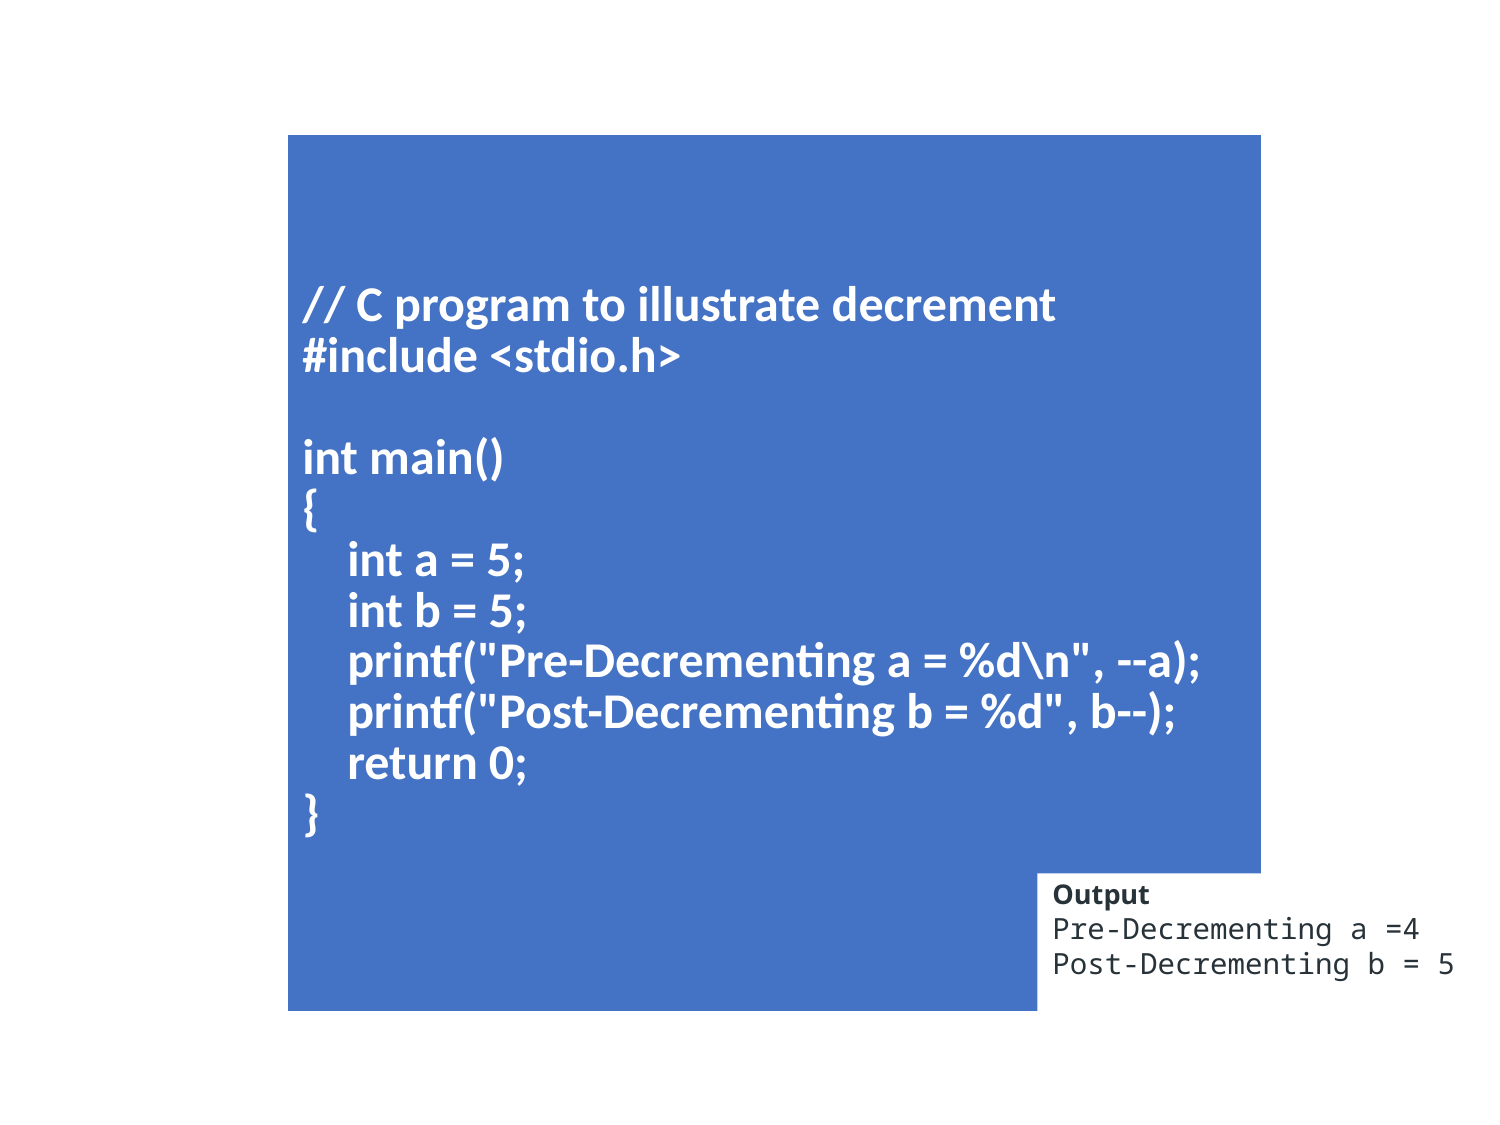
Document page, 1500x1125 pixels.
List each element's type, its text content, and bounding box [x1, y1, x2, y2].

table_header // C program to illustrate decrement #include <stdio.h> int main() { int a = 5; int b = 5; printf("Pre-Decrementing a = %d\n", --a); printf("Post-Decrementing b = %d", b--); return 0; } [288, 135, 1261, 1011]
text_box Output Pre-Decrementing a =4 Post-Decrementing b = 5 [1037, 873, 1475, 1041]
